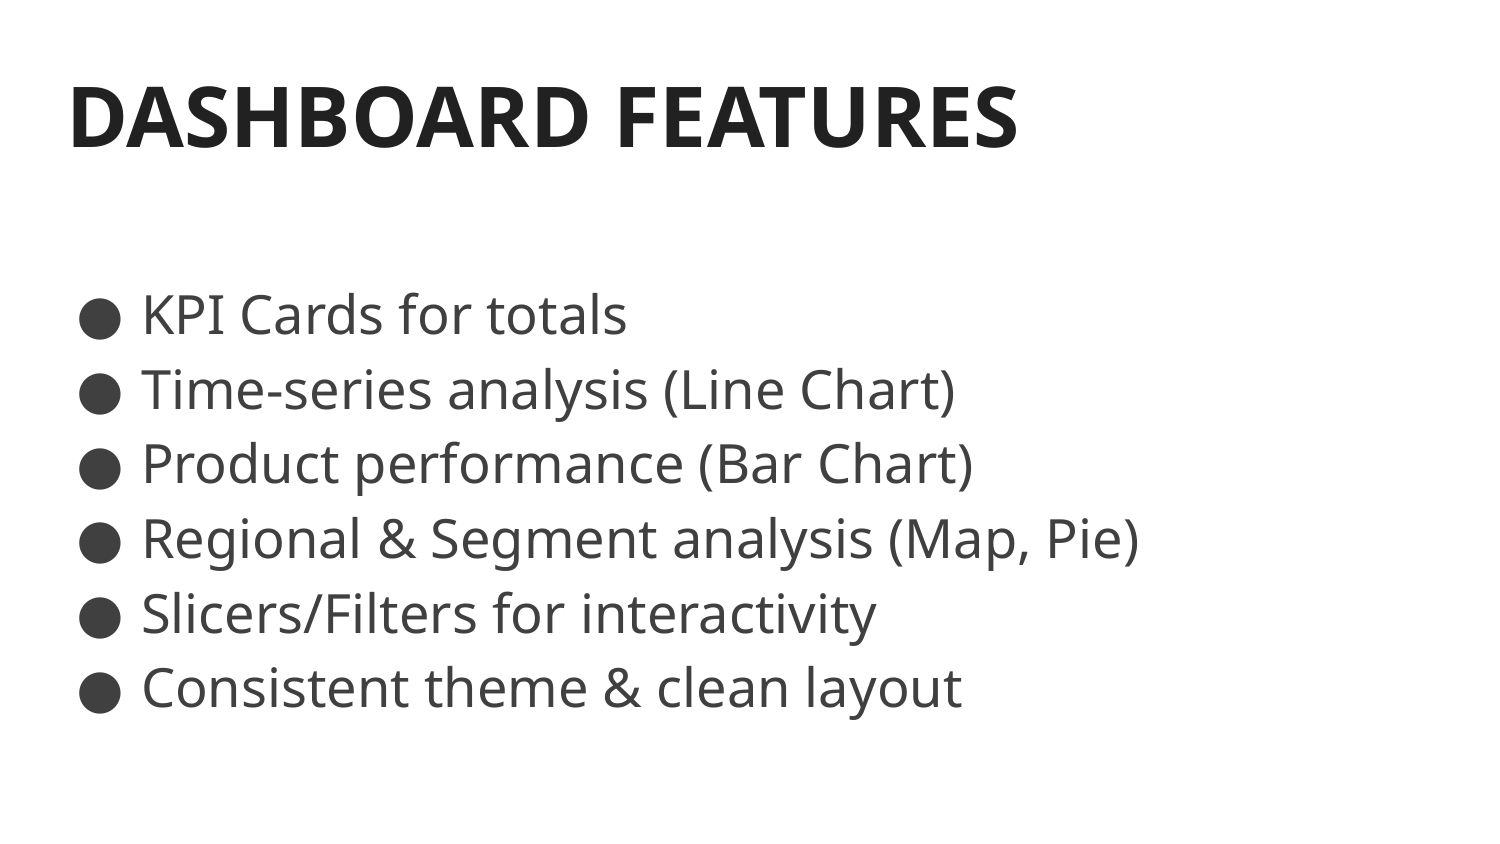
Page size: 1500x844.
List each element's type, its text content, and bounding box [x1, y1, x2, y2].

title DASHBOARD FEATURES [51, 48, 1449, 180]
list KPI Cards for totals Time-series analysis (Line Chart) Product performance (Bar Chart) Regional & Segment analysis (Map, Pie) Slicers/Filters for interactivity Consistent theme & clean layout [51, 255, 1449, 764]
